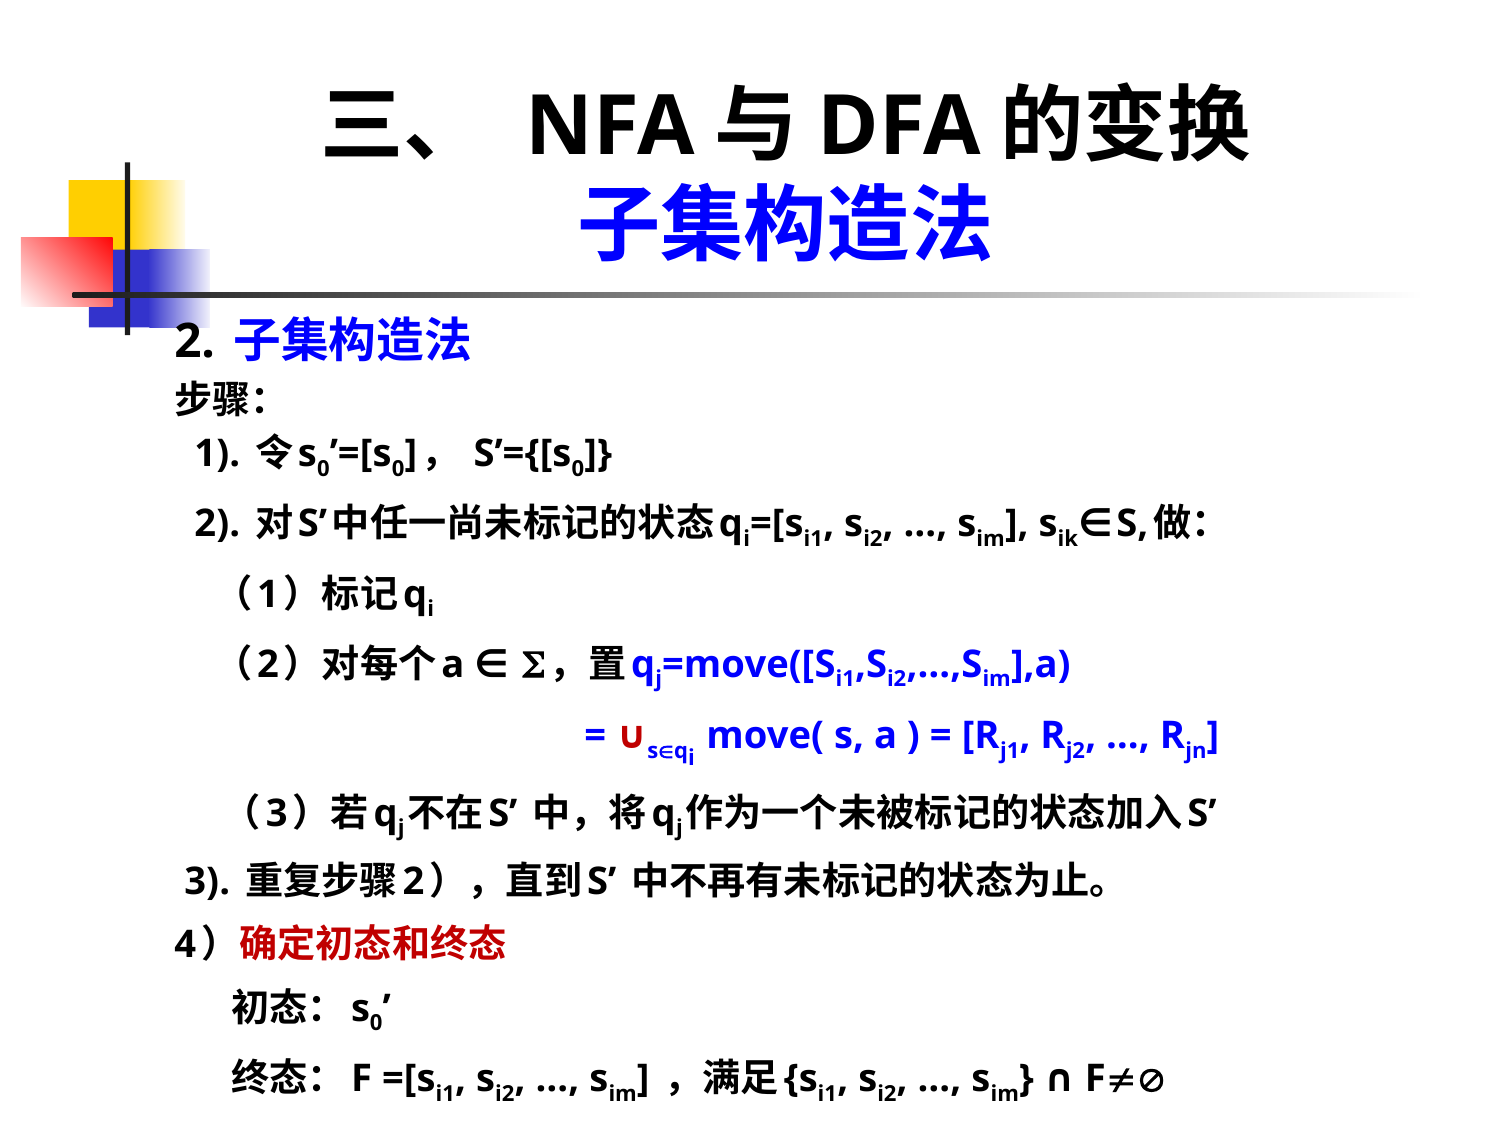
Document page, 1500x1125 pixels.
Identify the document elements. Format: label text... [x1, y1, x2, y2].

text_box 三、 NFA与DFA的变换 子集构造法 [194, 54, 1376, 287]
list 2. 子集构造法 步骤： 1). 令s0’=[s0]， S’={[s0]} 2). 对S’中任一尚未标记的状态qi=[si1, si2, …, sim], sik∈S,做： （1）标记qi （2）对每个a ∈ ，置qj=move([Si1,Si2,…,Sim],a) = ∪sqi move( s, a ) = [Rj1, Rj2, …, Rjn] （3）若qj不在S’ 中，将qj作为一个未被标记的状态加入S’ 3). 重复步骤2），直到S’ 中不再有未标记的状态为止。 4）确定初态和终态 初态：s0’ 终态：F =[si1, si2, …, sim] ，满足{si1, si2, …, sim} ∩ F [159, 302, 1471, 1125]
